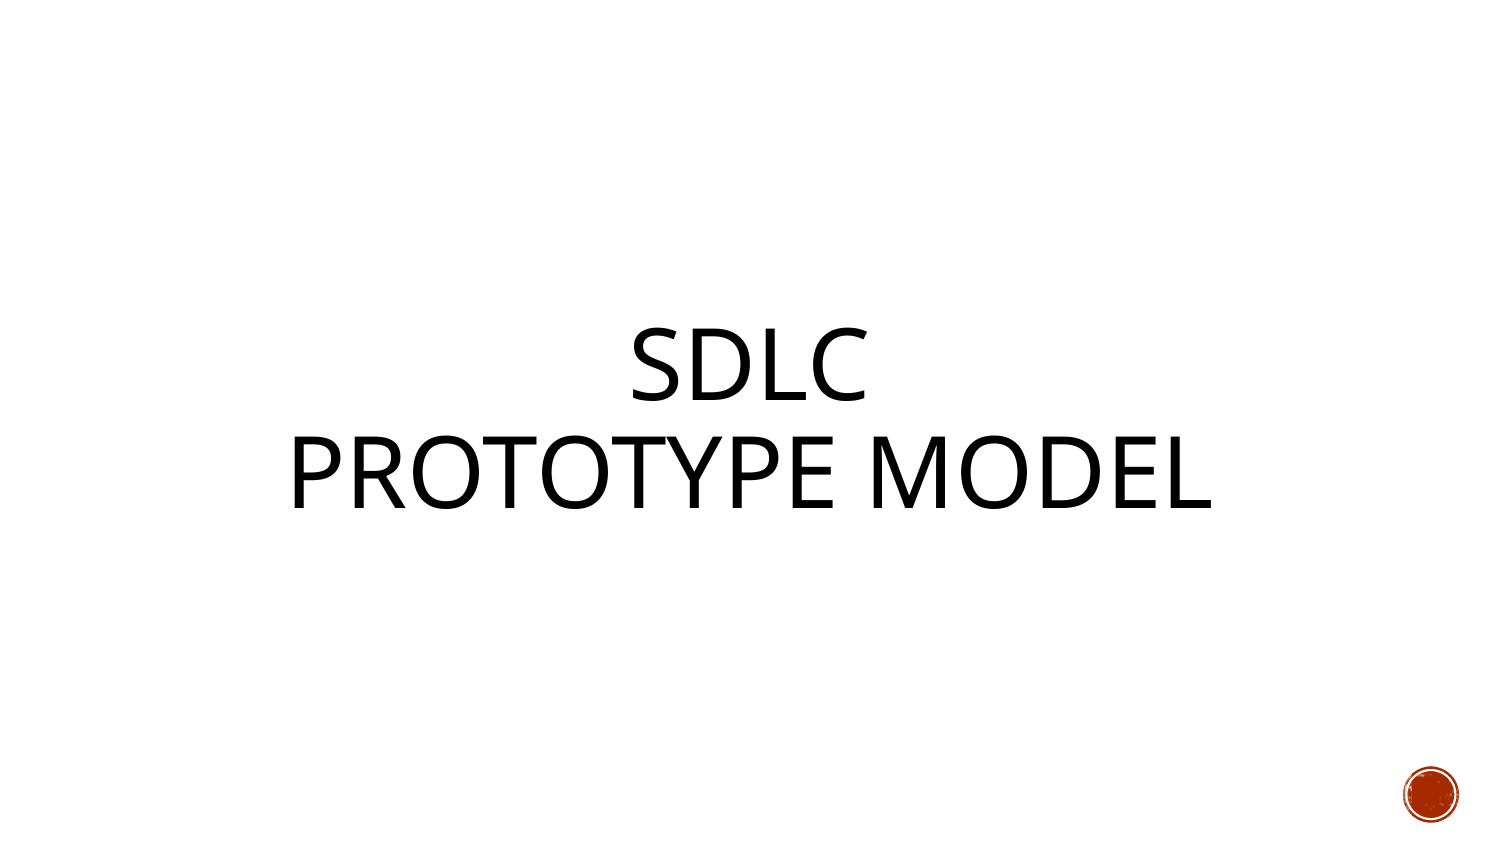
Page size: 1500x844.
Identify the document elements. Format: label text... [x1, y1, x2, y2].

title SDLC Prototype Model [229, 326, 1271, 517]
